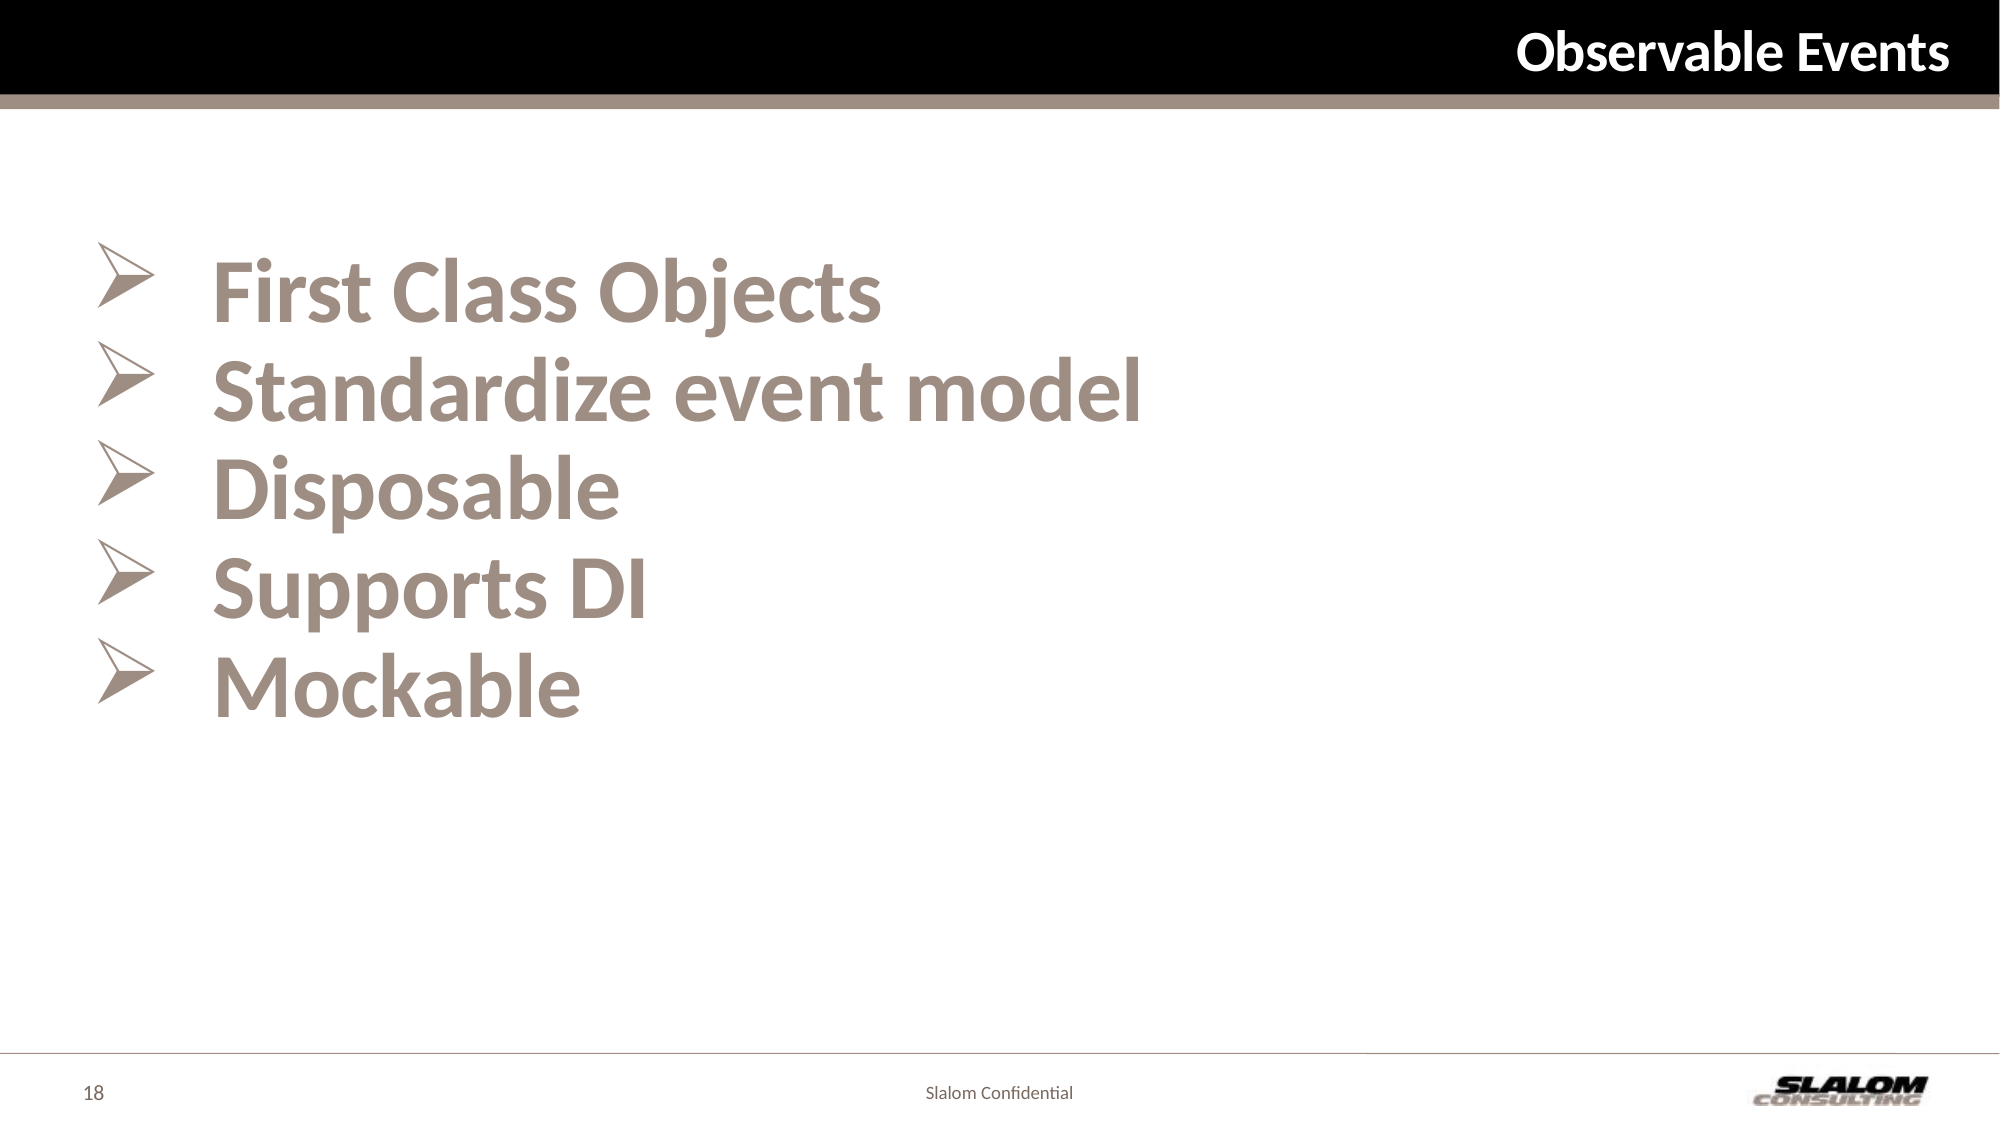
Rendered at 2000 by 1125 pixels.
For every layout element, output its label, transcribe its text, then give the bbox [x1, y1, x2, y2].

list First Class Objects Standardize event model Disposable Supports DI Mockable [84, 236, 1915, 838]
title Observable Events [61, 10, 1957, 87]
picture [1746, 1064, 1930, 1106]
